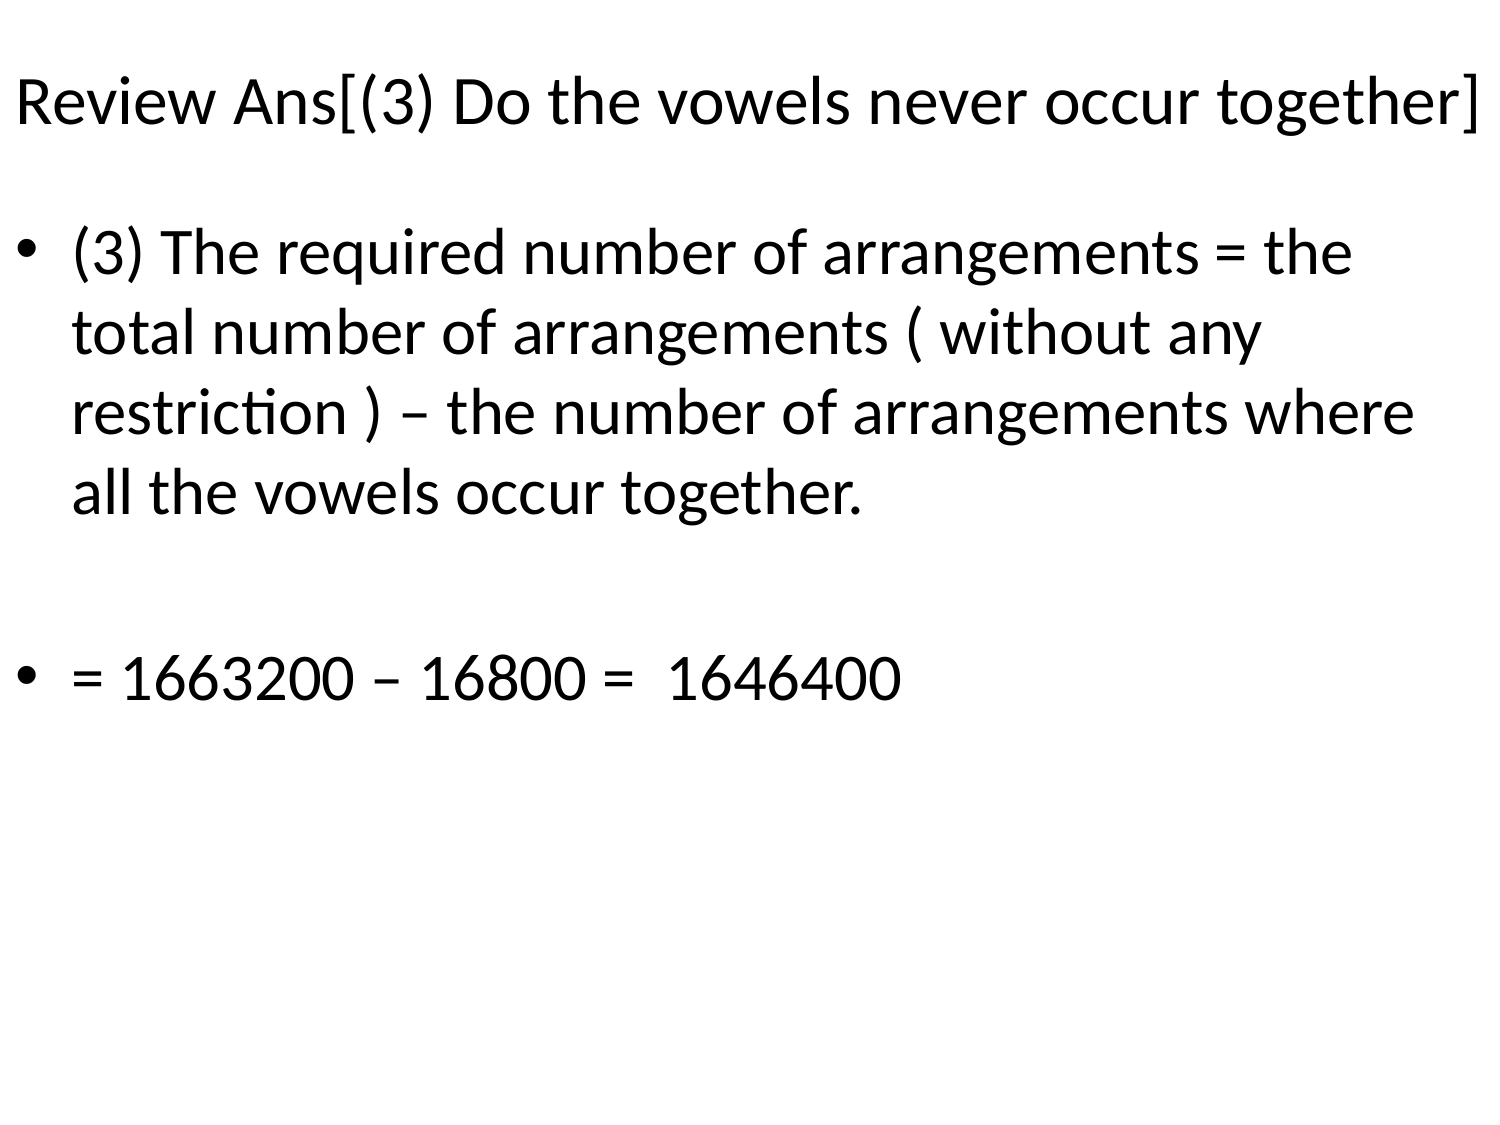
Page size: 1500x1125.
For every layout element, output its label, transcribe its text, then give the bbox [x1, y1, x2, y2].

title Review Ans[(3) Do the vowels never occur together] [0, 45, 1500, 200]
list (3) The required number of arrangements = the total number of arrangements ( without any restriction ) – the number of arrangements where all the vowels occur together. = 1663200 – 16800 = 1646400 [0, 200, 1500, 1125]
